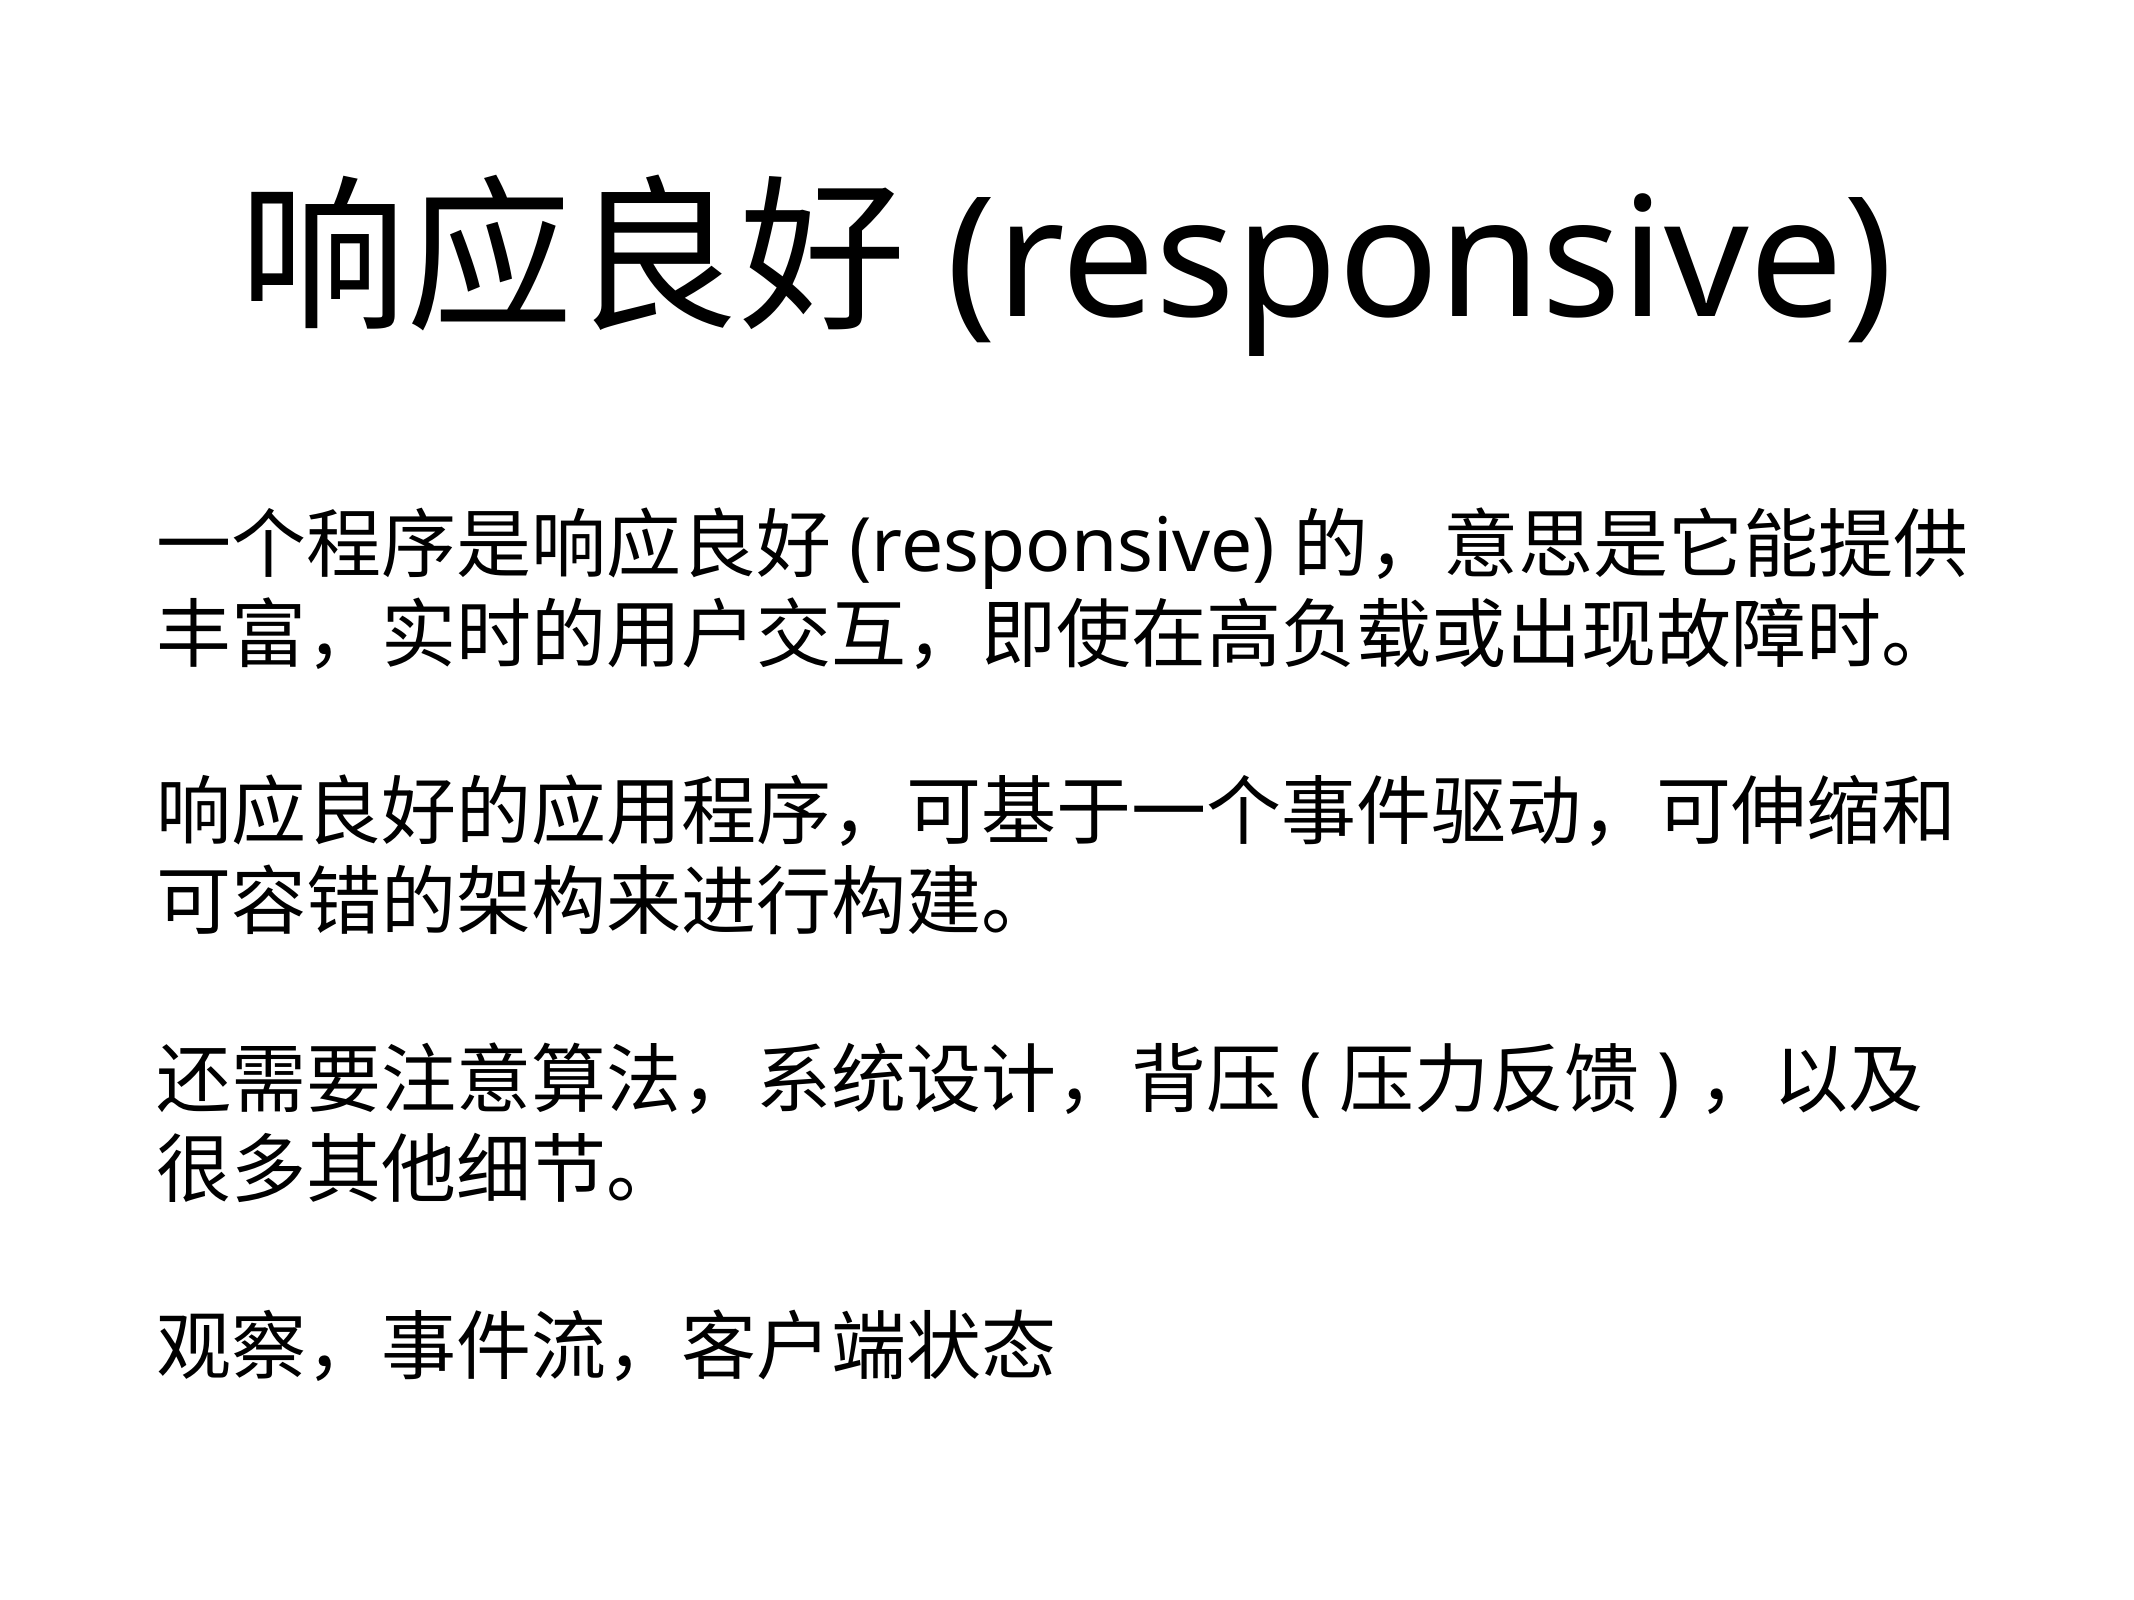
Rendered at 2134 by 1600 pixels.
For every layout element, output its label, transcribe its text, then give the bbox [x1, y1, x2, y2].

list 一个程序是响应良好(responsive)的，意思是它能提供丰富，实时的用户交互，即使在高负载或出现故障时。 响应良好的应用程序，可基于一个事件驱动，可伸缩和可容错的架构来进行构建。 还需要注意算法，系统设计，背压(压力反馈)，以及很多其他细节。 观察，事件流，客户端状态 [155, 426, 1978, 1459]
title 响应良好(responsive) [155, 72, 1978, 426]
